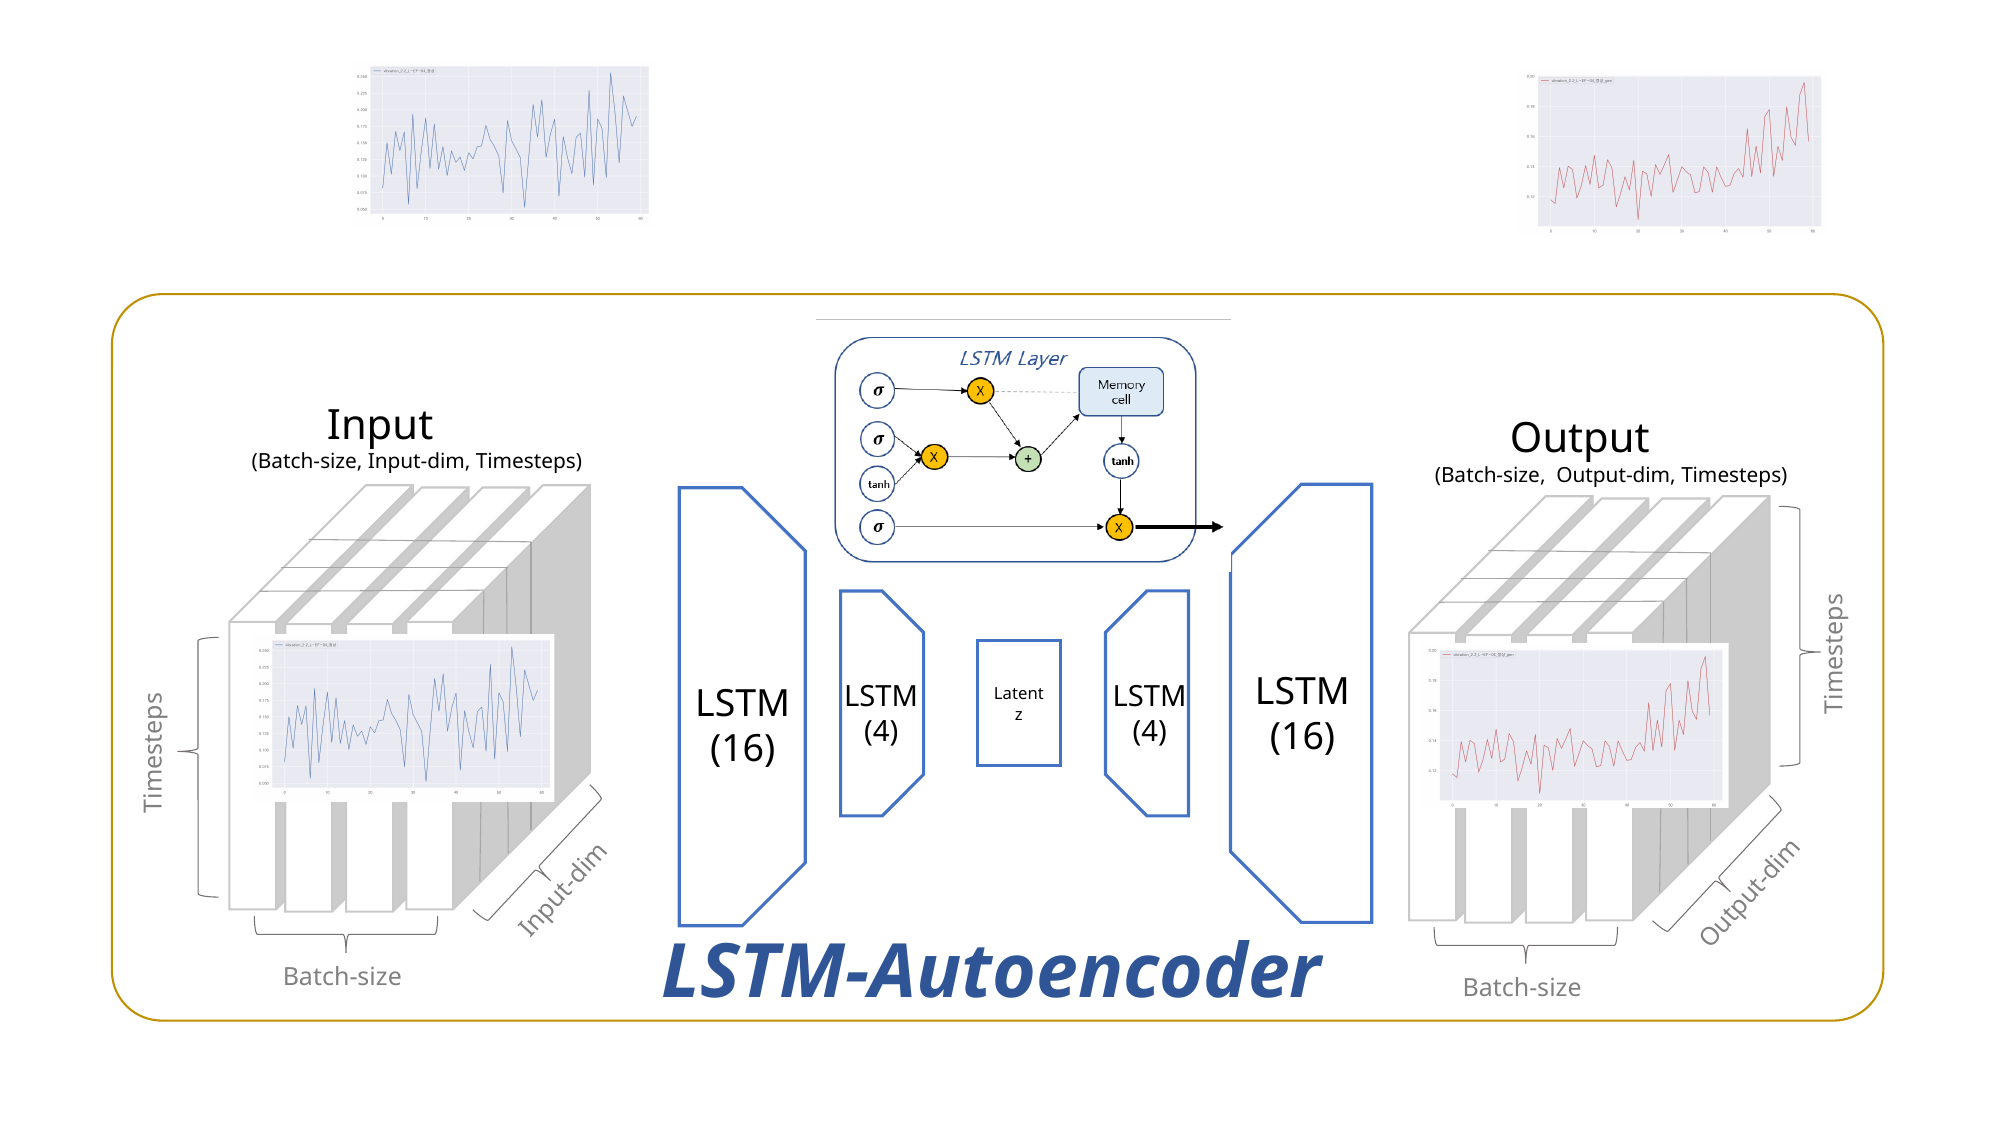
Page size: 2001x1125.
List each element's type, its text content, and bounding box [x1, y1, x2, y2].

picture [816, 313, 1260, 572]
text_box [110, 293, 1885, 1022]
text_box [646, 484, 1399, 926]
picture [1420, 643, 1729, 808]
picture [253, 634, 555, 802]
text_box LSTM-Autoencoder [646, 914, 1452, 1020]
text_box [129, 365, 633, 999]
picture [1518, 69, 1828, 234]
picture [352, 60, 653, 228]
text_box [1409, 378, 1856, 1010]
